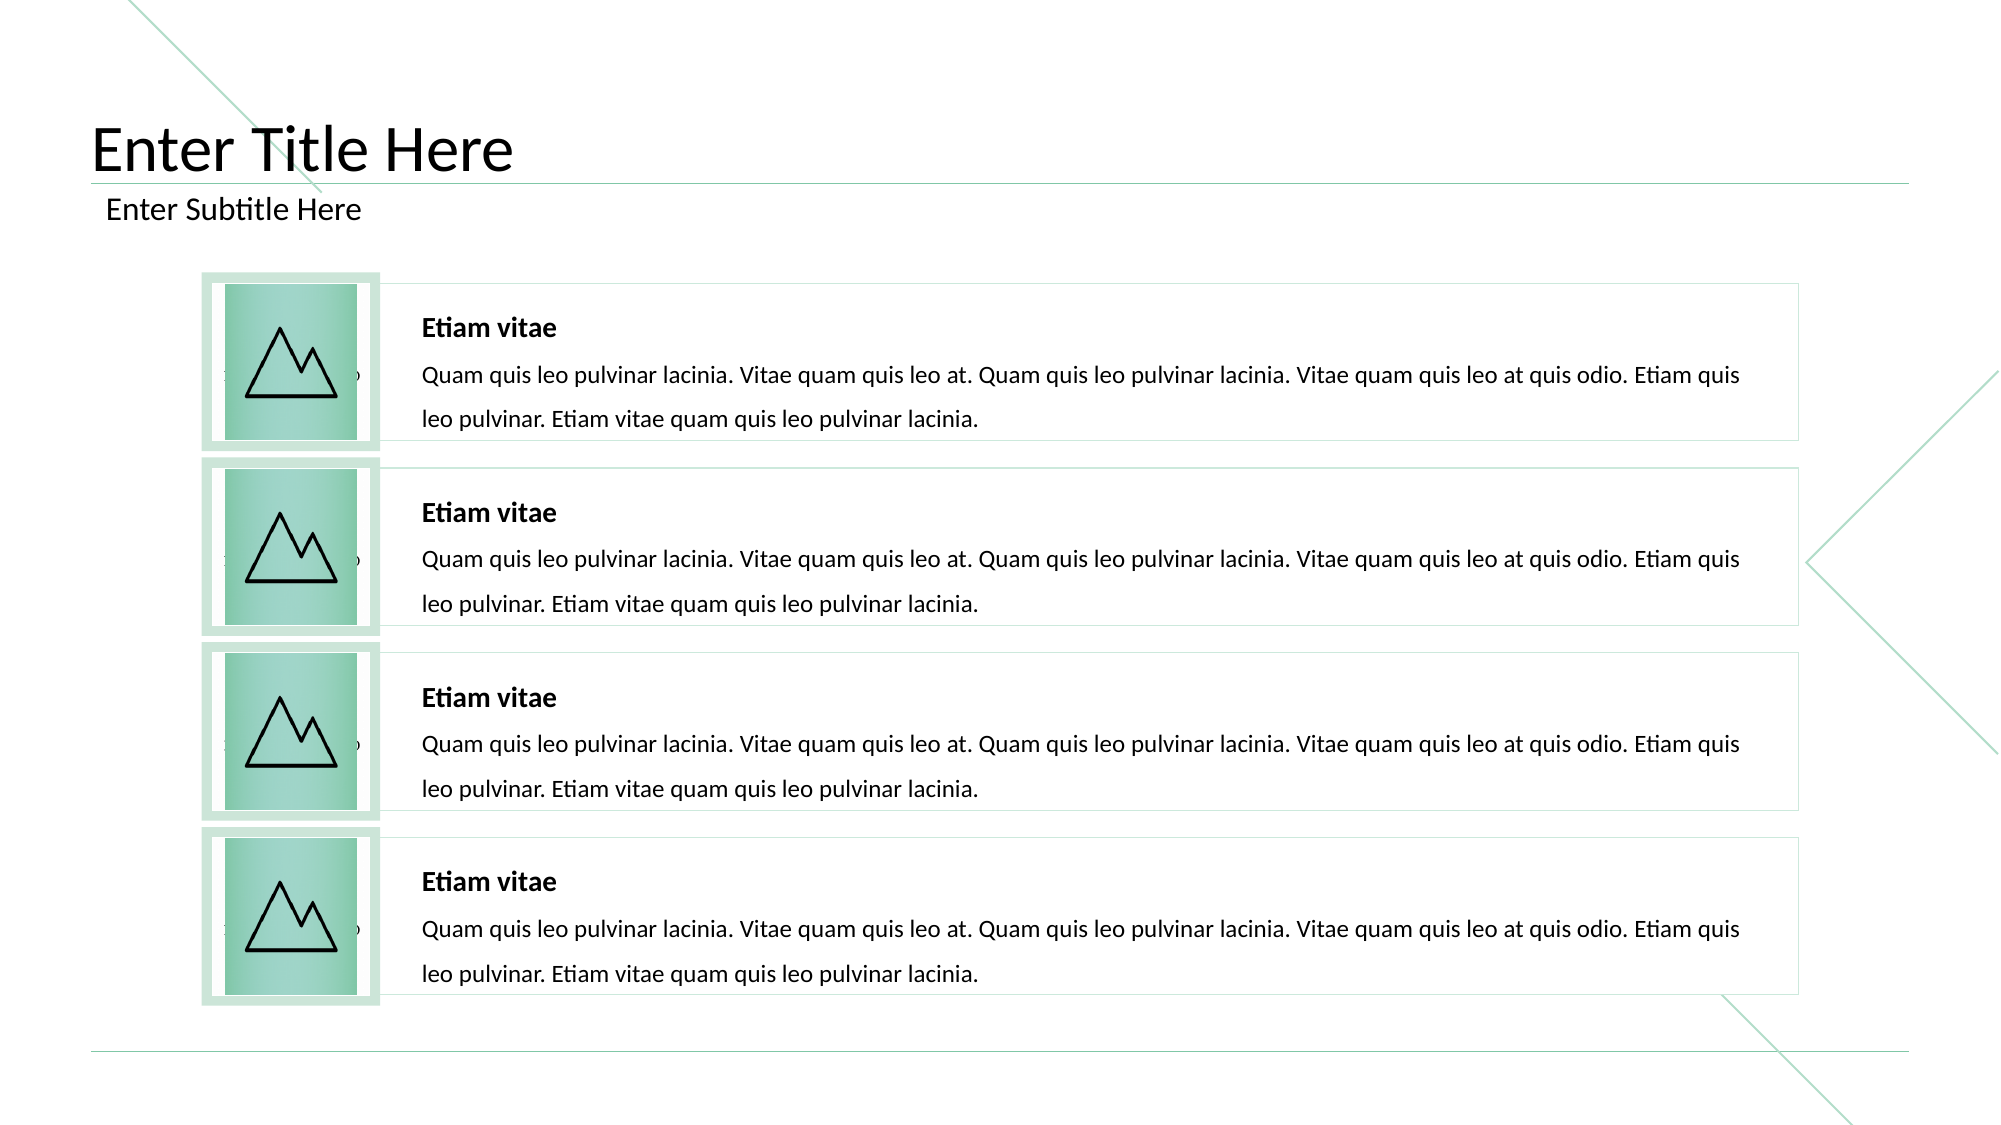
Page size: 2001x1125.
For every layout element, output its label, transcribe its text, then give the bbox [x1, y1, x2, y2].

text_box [201, 272, 1799, 452]
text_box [201, 457, 1799, 636]
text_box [201, 642, 1799, 821]
list Enter Subtitle Here [91, 184, 1909, 236]
title Enter Title Here [91, 65, 1909, 184]
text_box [201, 827, 1799, 1006]
